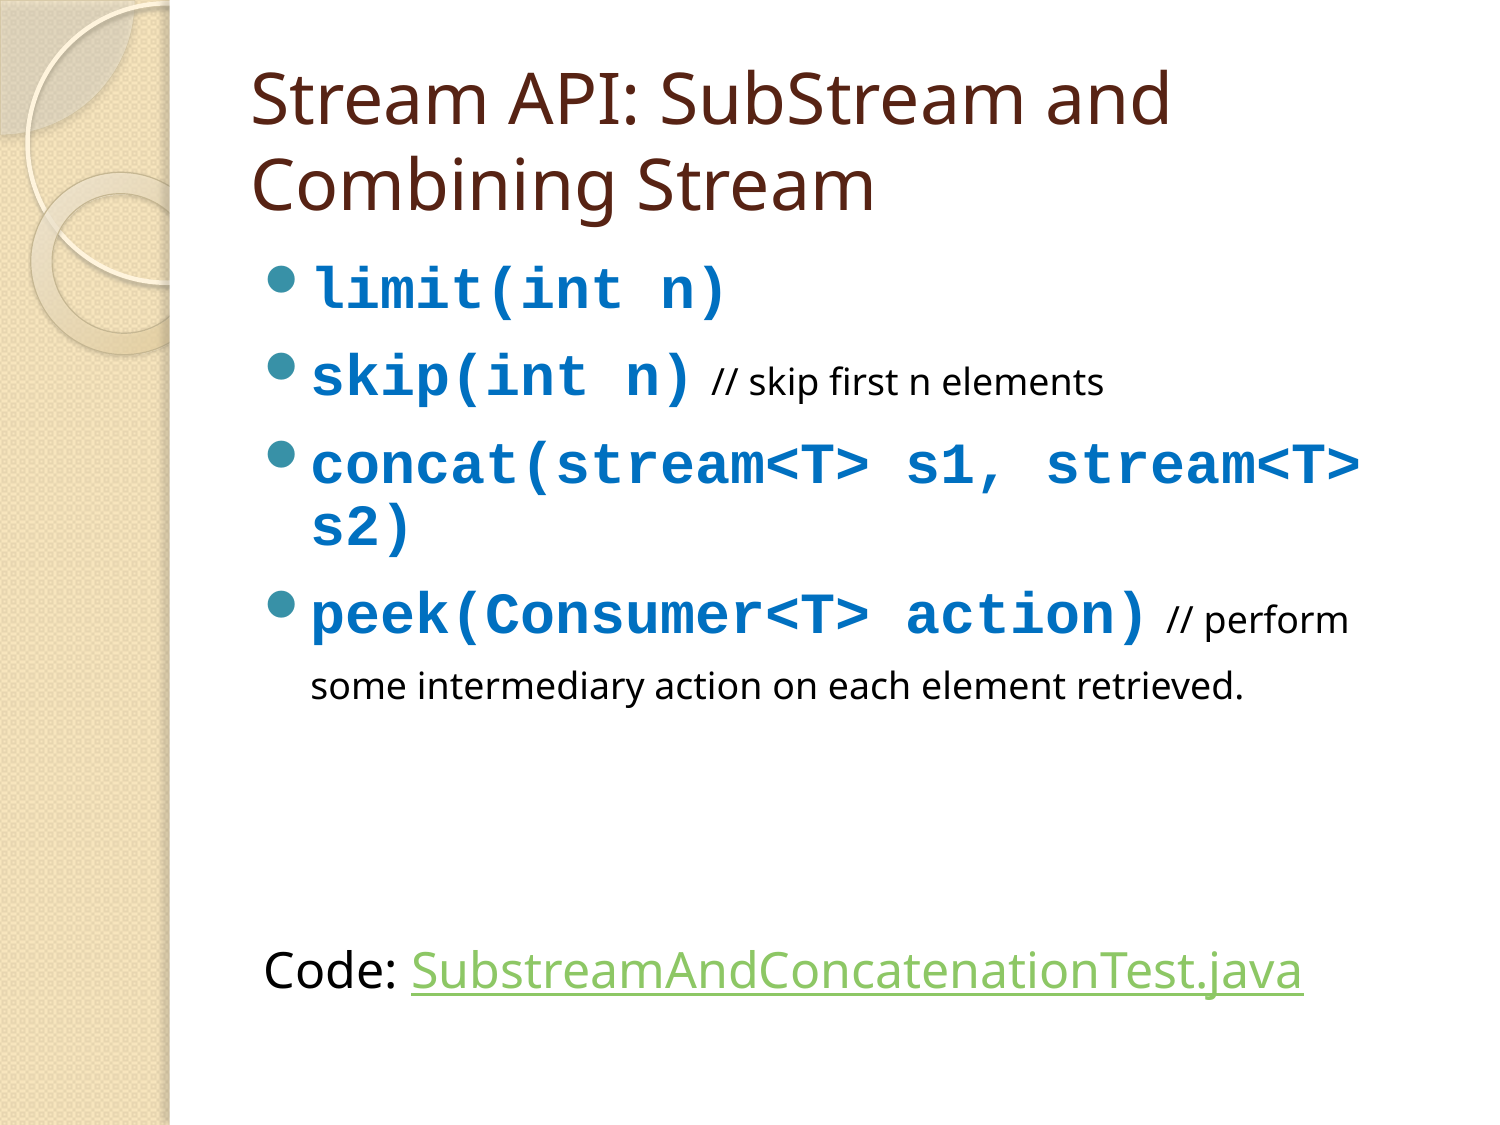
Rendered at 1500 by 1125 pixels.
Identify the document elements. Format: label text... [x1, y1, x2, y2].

list limit(int n) skip(int n) // skip first n elements concat(stream<T> s1, stream<T> s2) peek(Consumer<T> action) // perform some intermediary action on each element retrieved. Code: SubstreamAndConcatenationTest.java [235, 249, 1424, 1016]
title Stream API: SubStream and Combining Stream [235, 45, 1466, 233]
